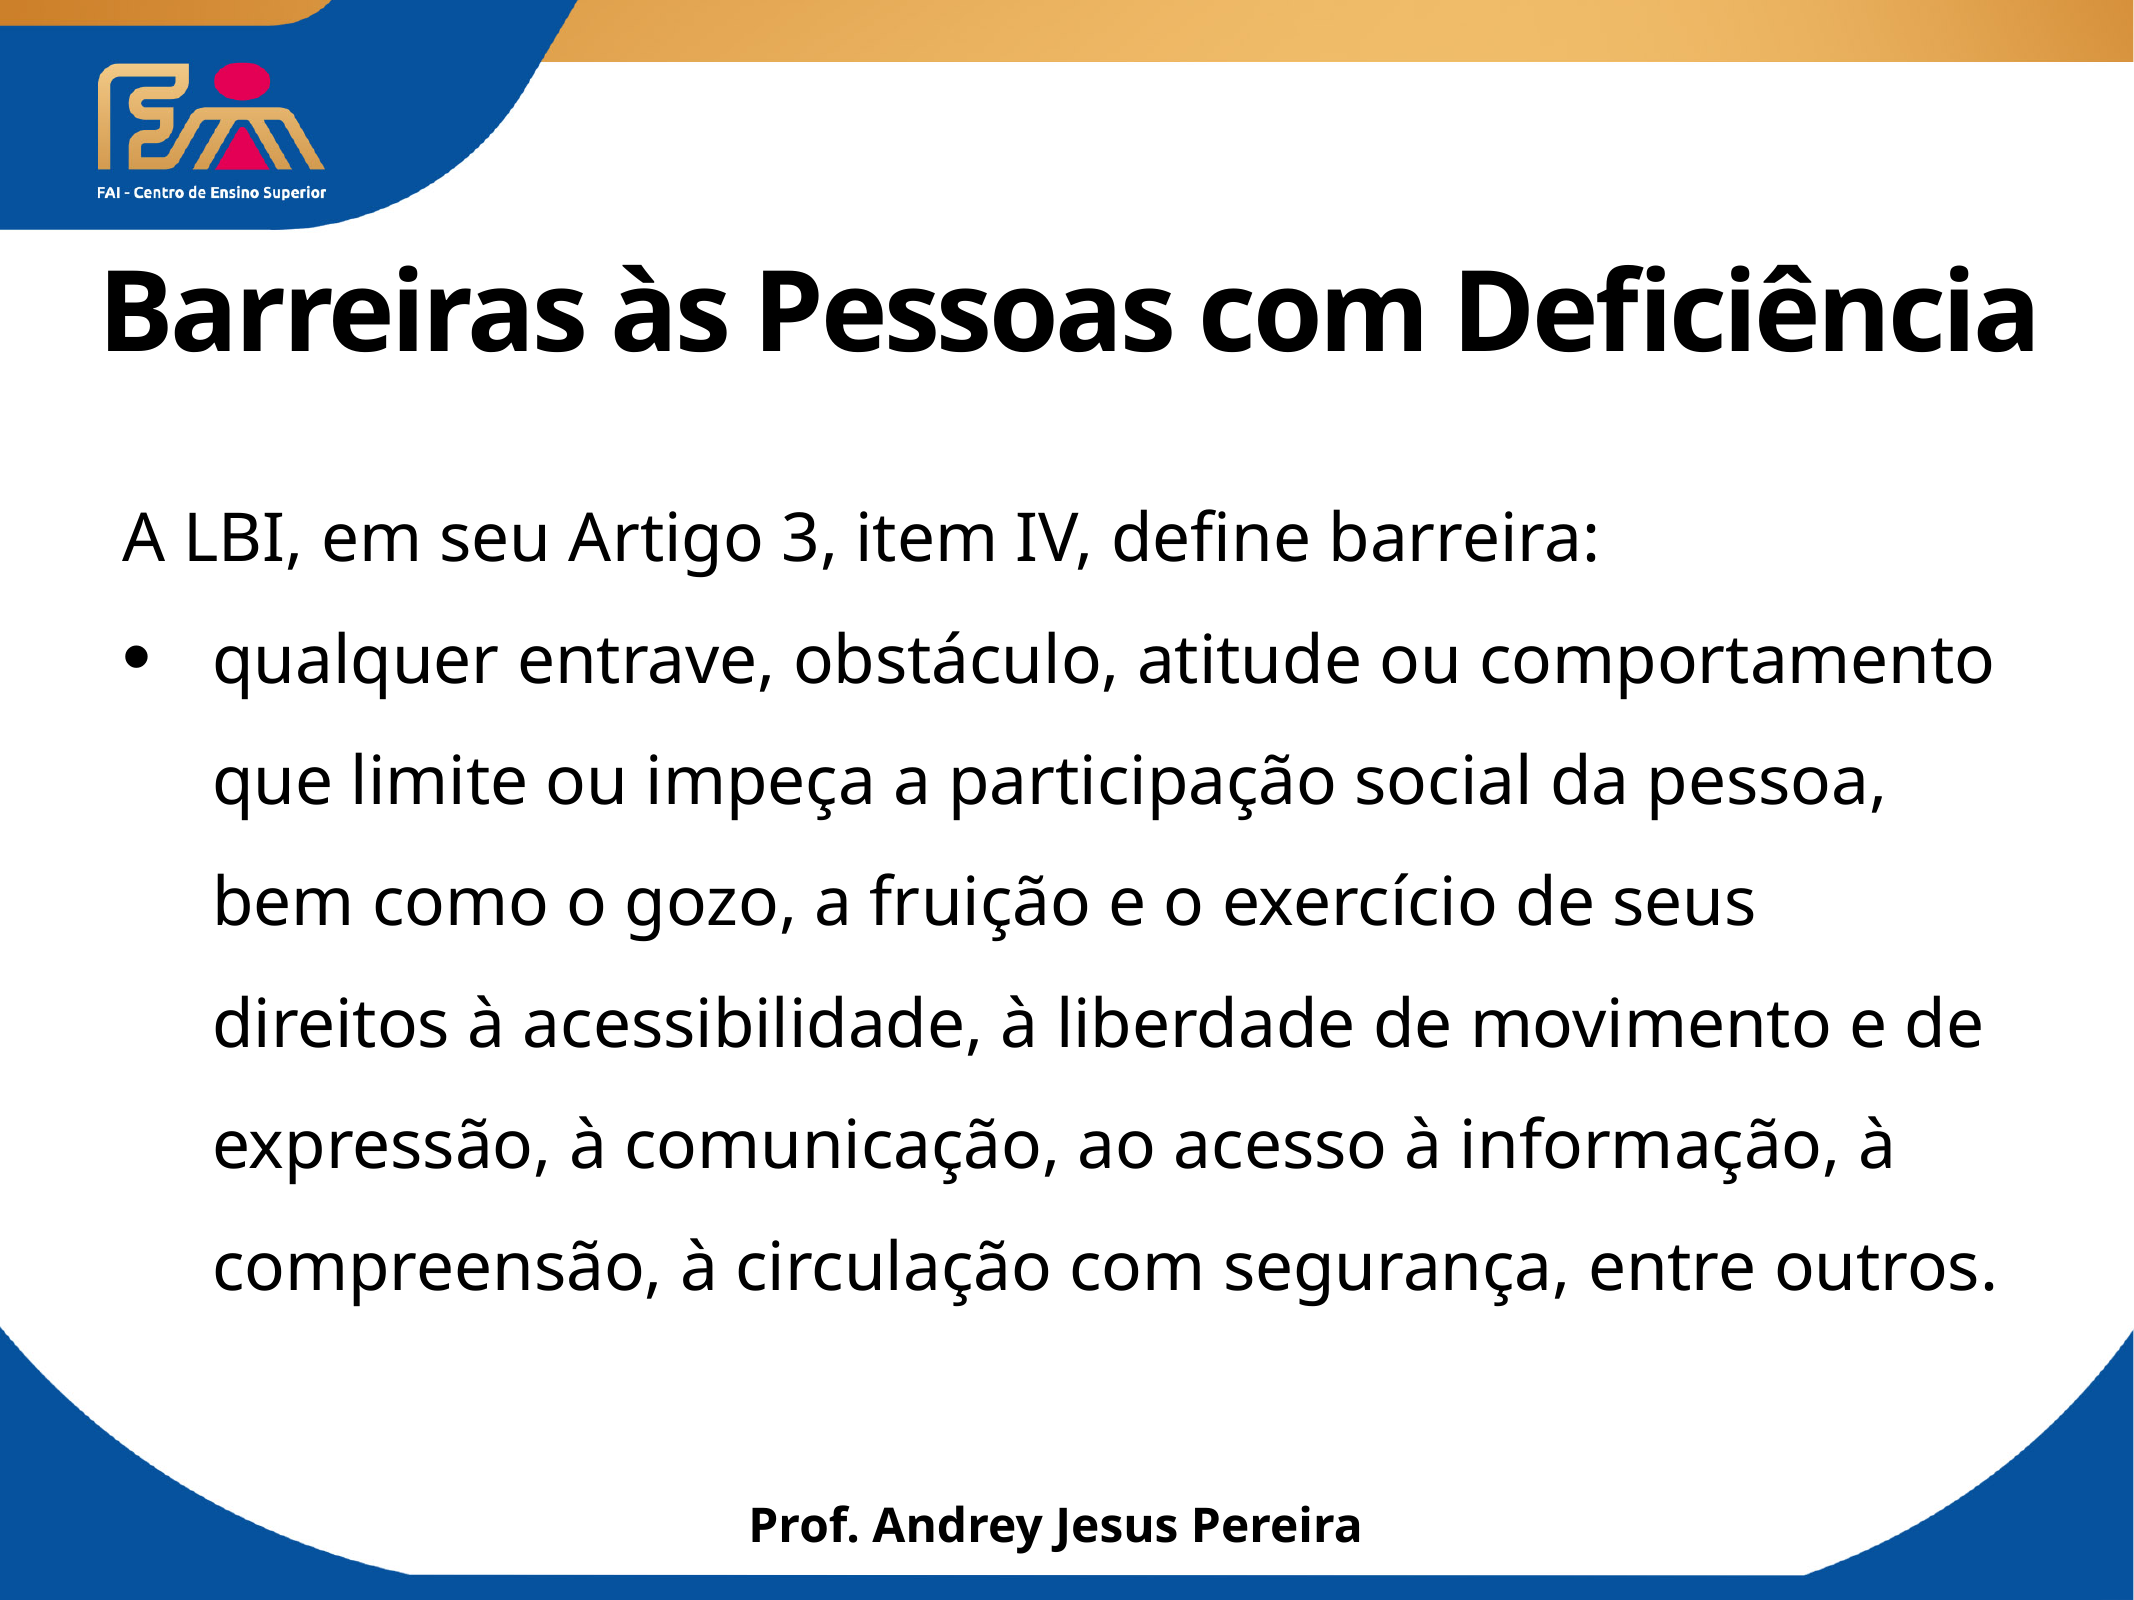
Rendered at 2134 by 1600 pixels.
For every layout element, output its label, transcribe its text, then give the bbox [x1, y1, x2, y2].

title Barreiras às Pessoas com Deficiência [85, 256, 2055, 411]
picture [0, 0, 2134, 1600]
list Prof. Andrey Jesus Pereira [739, 1484, 1401, 1562]
subtitle A LBI, em seu Artigo 3, item IV, define barreira: qualquer entrave, obstáculo, atitude ou comportamento que limite ou impeça a participação social da pessoa, bem como o gozo, a fruição e o exercício de seus direitos à acessibilidade, à liberdade de movimento e de expressão, à comunicação, ao acesso à informação, à compreensão, à circulação com segurança, entre outros. [114, 445, 2020, 1403]
